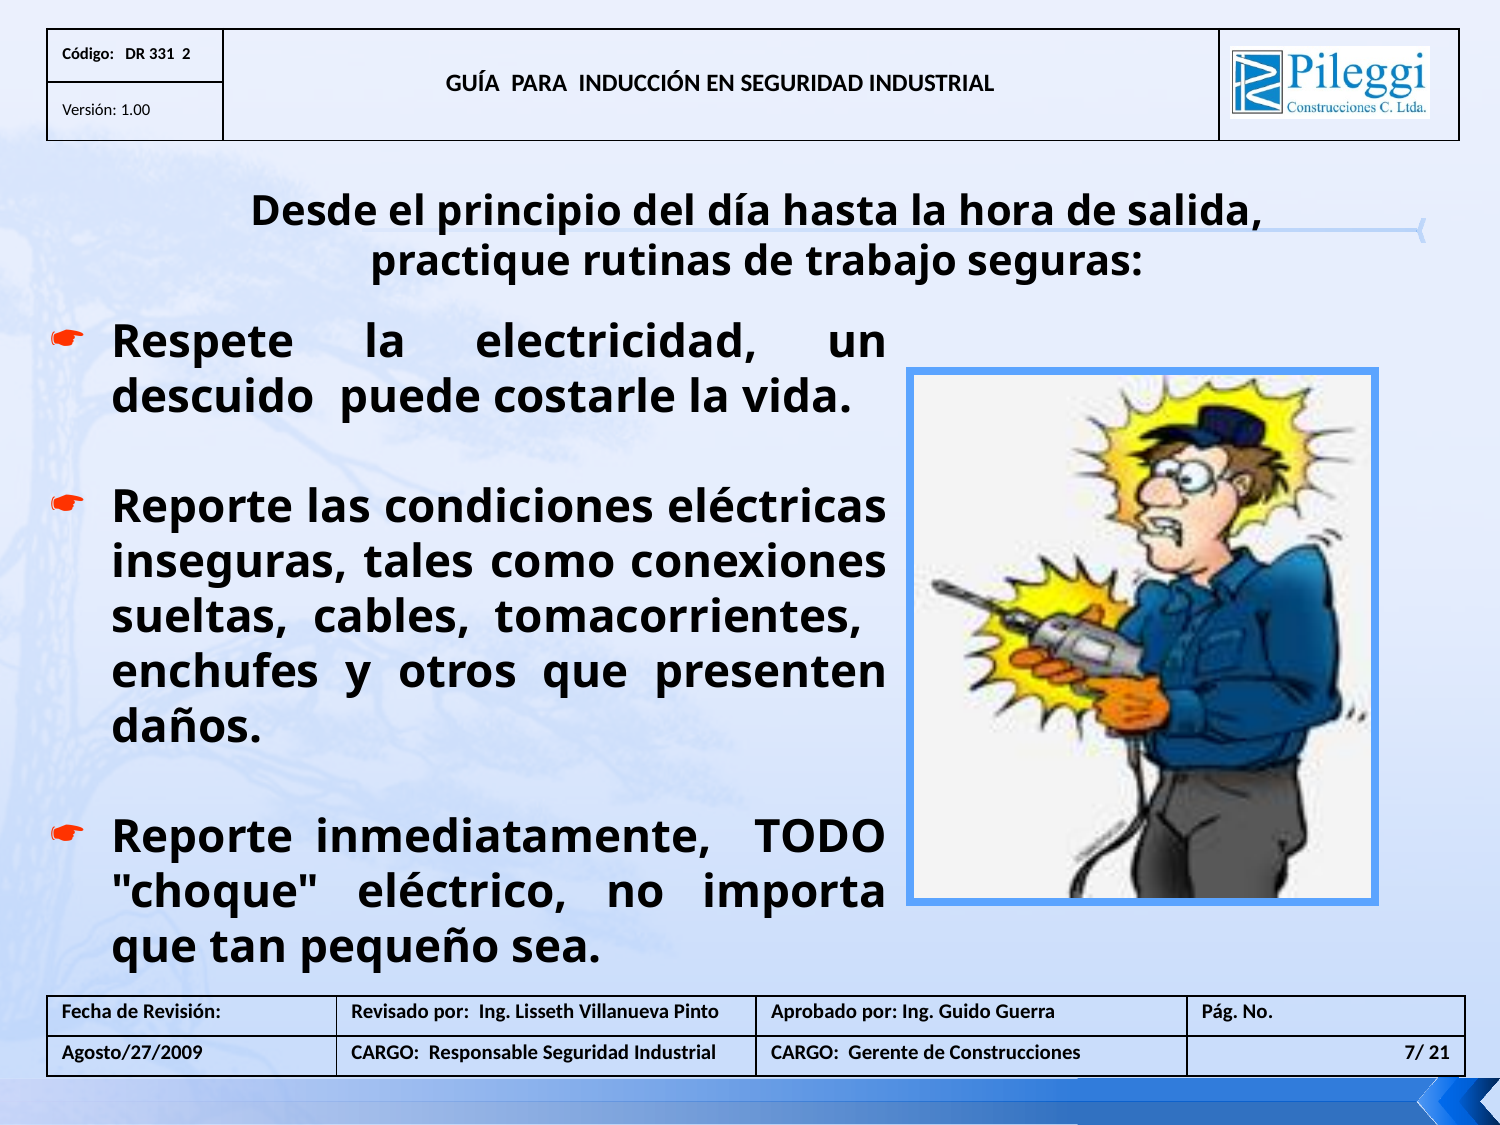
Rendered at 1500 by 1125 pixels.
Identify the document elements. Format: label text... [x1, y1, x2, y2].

table_header Revisado por: Ing. Lisseth Villanueva Pinto [337, 997, 755, 1035]
table_cell CARGO: Responsable Seguridad Industrial [337, 1037, 755, 1075]
table_header Pág. No. [1188, 997, 1464, 1035]
table_cell CARGO: Gerente de Construcciones [757, 1037, 1186, 1075]
table_cell Agosto/27/2009 [48, 1037, 336, 1075]
text_box Respete la electricidad, un descuido puede costarle la vida. Reporte las condiciones eléctricas inseguras, tales como conexiones sueltas, cables, tomacorrientes, enchufes y otros que presenten daños. Reporte inmediatamente, TODO "choque" eléctrico, no importa que tan pequeño sea. [35, 304, 903, 979]
picture [1230, 46, 1430, 119]
title Desde el principio del día hasta la hora de salida, practique rutinas de trabajo seguras: [82, 132, 1432, 335]
table_header Aprobado por: Ing. Guido Guerra [757, 997, 1186, 1035]
picture [913, 374, 1372, 899]
table_header Fecha de Revisión: [48, 997, 336, 1035]
table_cell 7/ 21 [1188, 1037, 1464, 1075]
